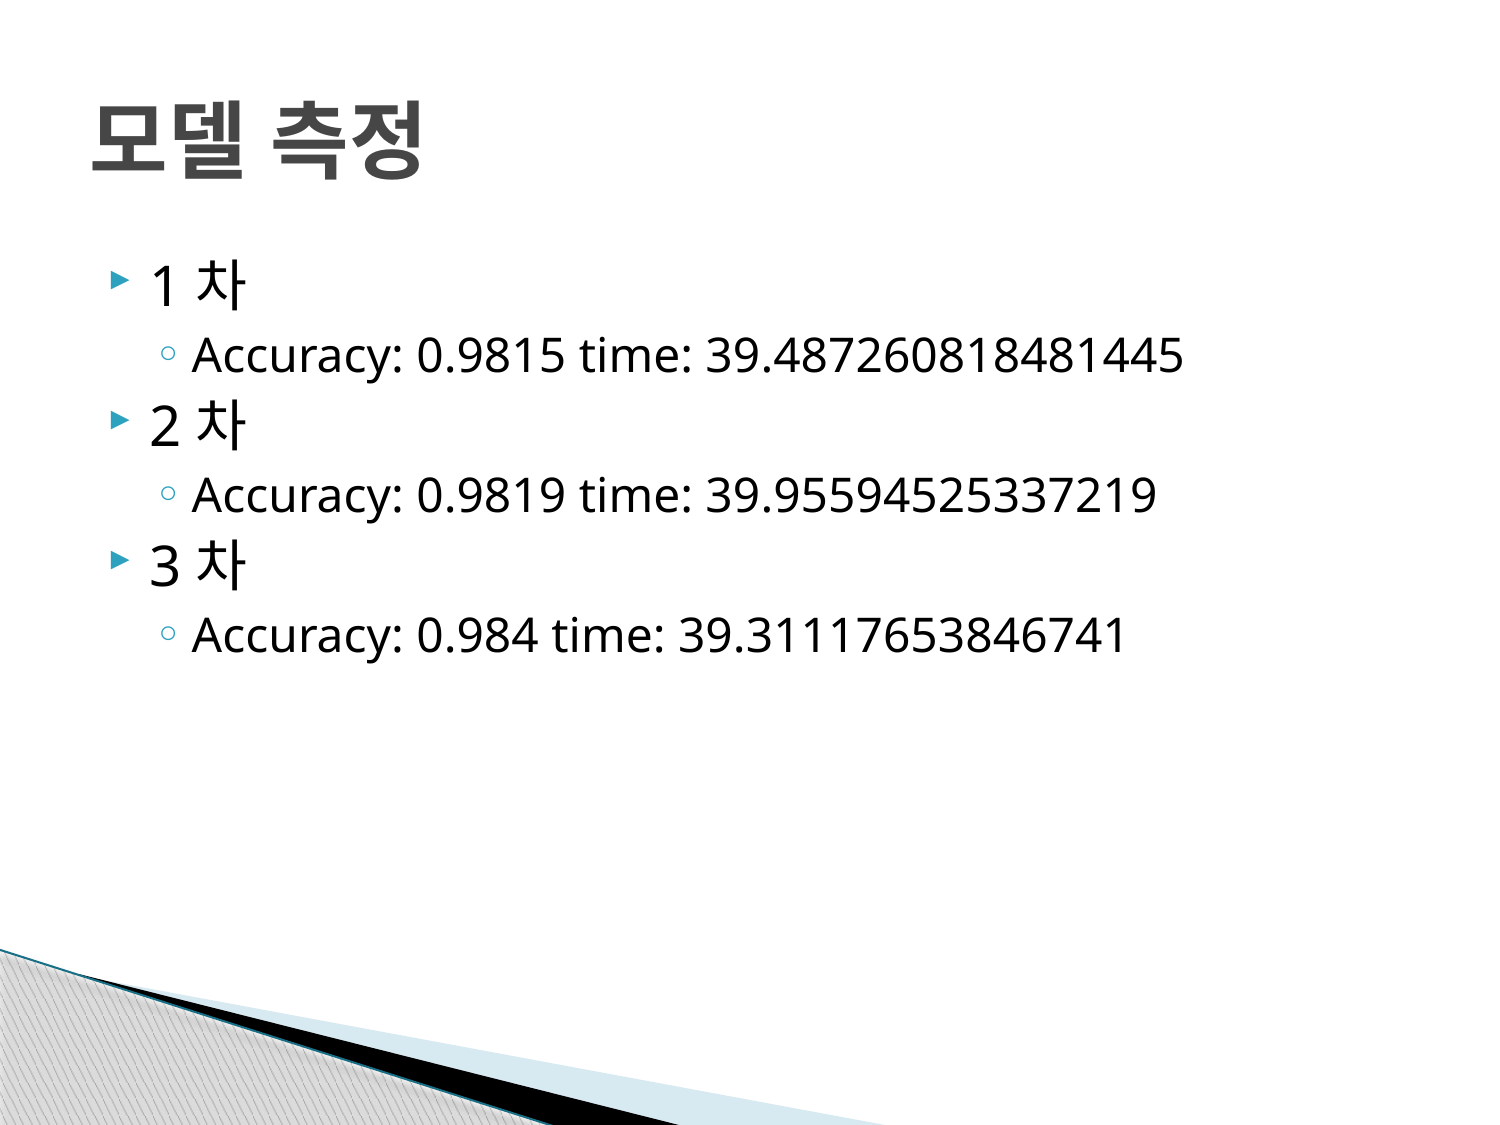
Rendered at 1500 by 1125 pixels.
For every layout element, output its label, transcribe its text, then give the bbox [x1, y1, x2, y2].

list 1차 Accuracy: 0.9815 time: 39.487260818481445 2차 Accuracy: 0.9819 time: 39.95594525337219 3차 Accuracy: 0.984 time: 39.31117653846741 [75, 243, 1425, 986]
title 모델 측정 [75, 45, 1425, 233]
